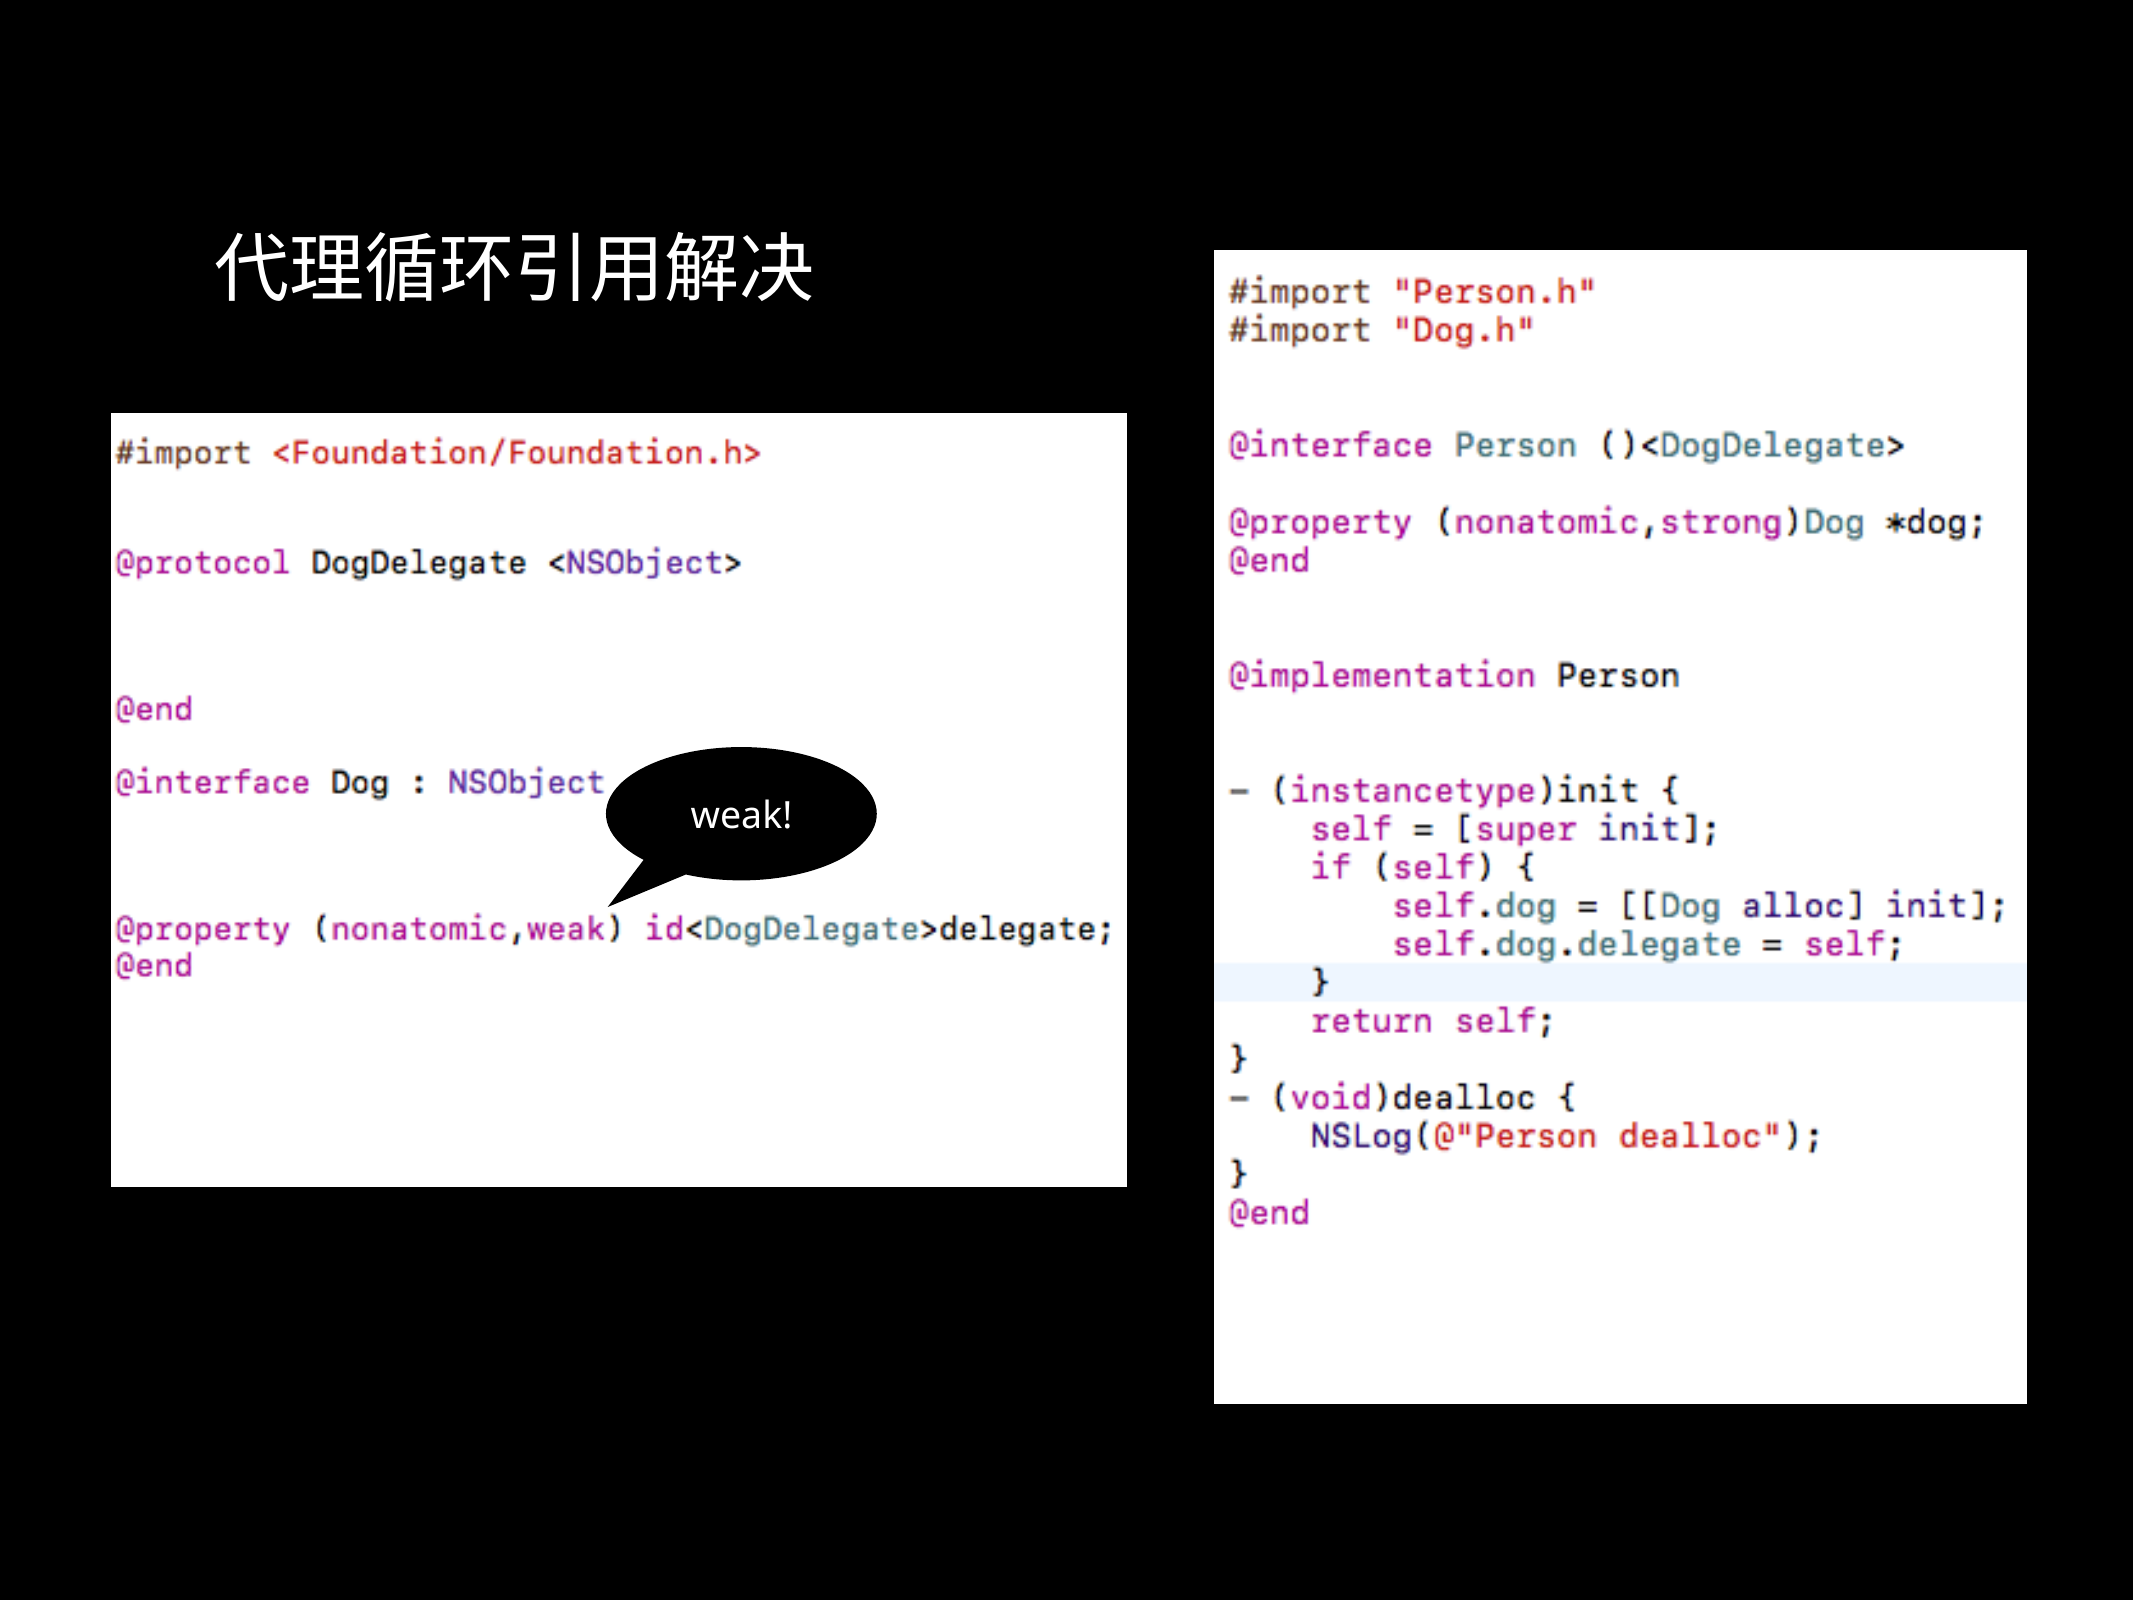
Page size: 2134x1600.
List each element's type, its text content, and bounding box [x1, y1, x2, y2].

text_box 代理循环引用解决 [206, 212, 824, 319]
picture [111, 413, 1128, 1187]
picture [1213, 250, 2028, 1404]
